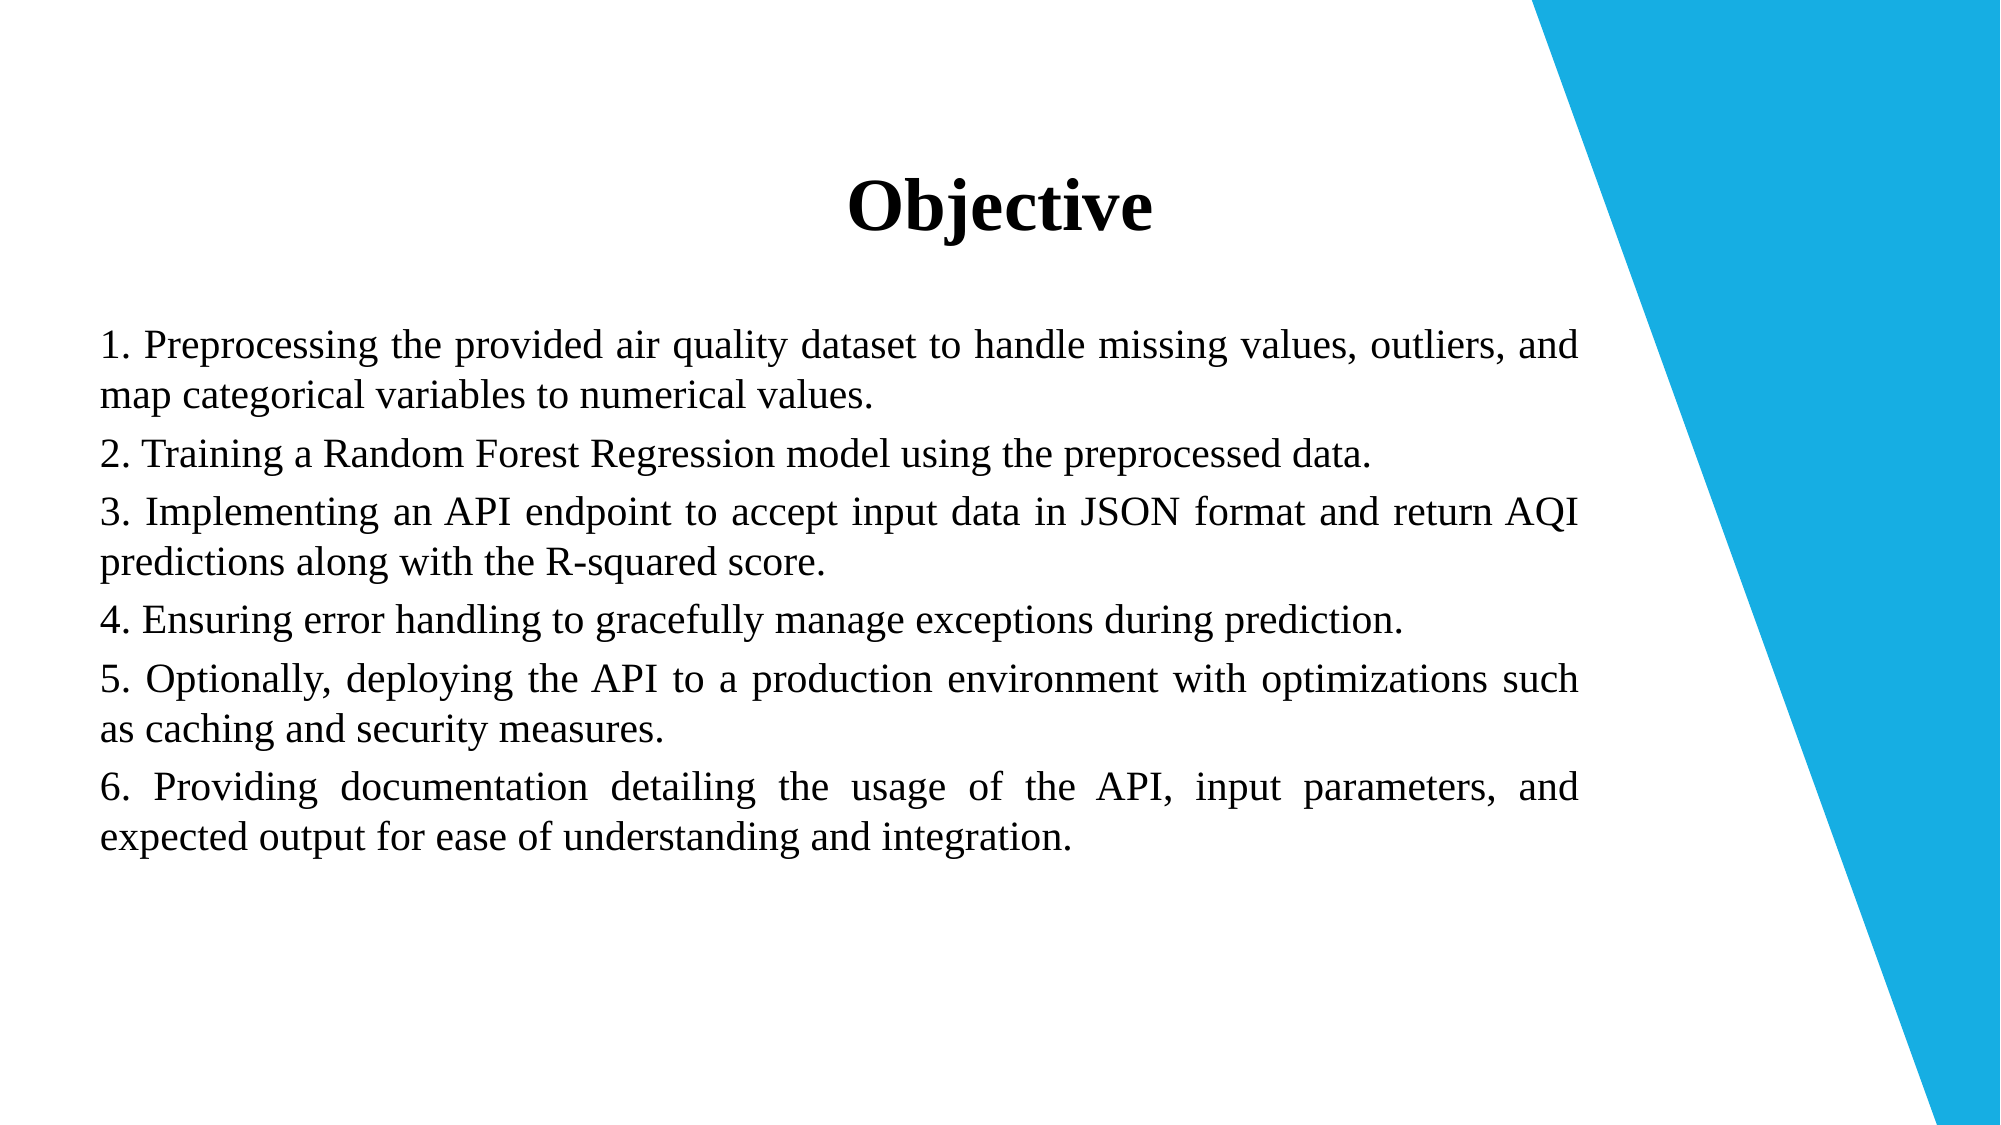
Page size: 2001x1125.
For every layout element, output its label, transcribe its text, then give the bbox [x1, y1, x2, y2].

title Objective [91, 154, 1654, 343]
list 1. Preprocessing the provided air quality dataset to handle missing values, outliers, and map categorical variables to numerical values. 2. Training a Random Forest Regression model using the preprocessed data. 3. Implementing an API endpoint to accept input data in JSON format and return AQI predictions along with the R-squared score. 4. Ensuring error handling to gracefully manage exceptions during prediction. 5. Optionally, deploying the API to a production environment with optimizations such as caching and security measures. 6. Providing documentation detailing the usage of the API, input parameters, and expected output for ease of understanding and integration. [99, 258, 1581, 918]
text_box [1531, 0, 2000, 1125]
